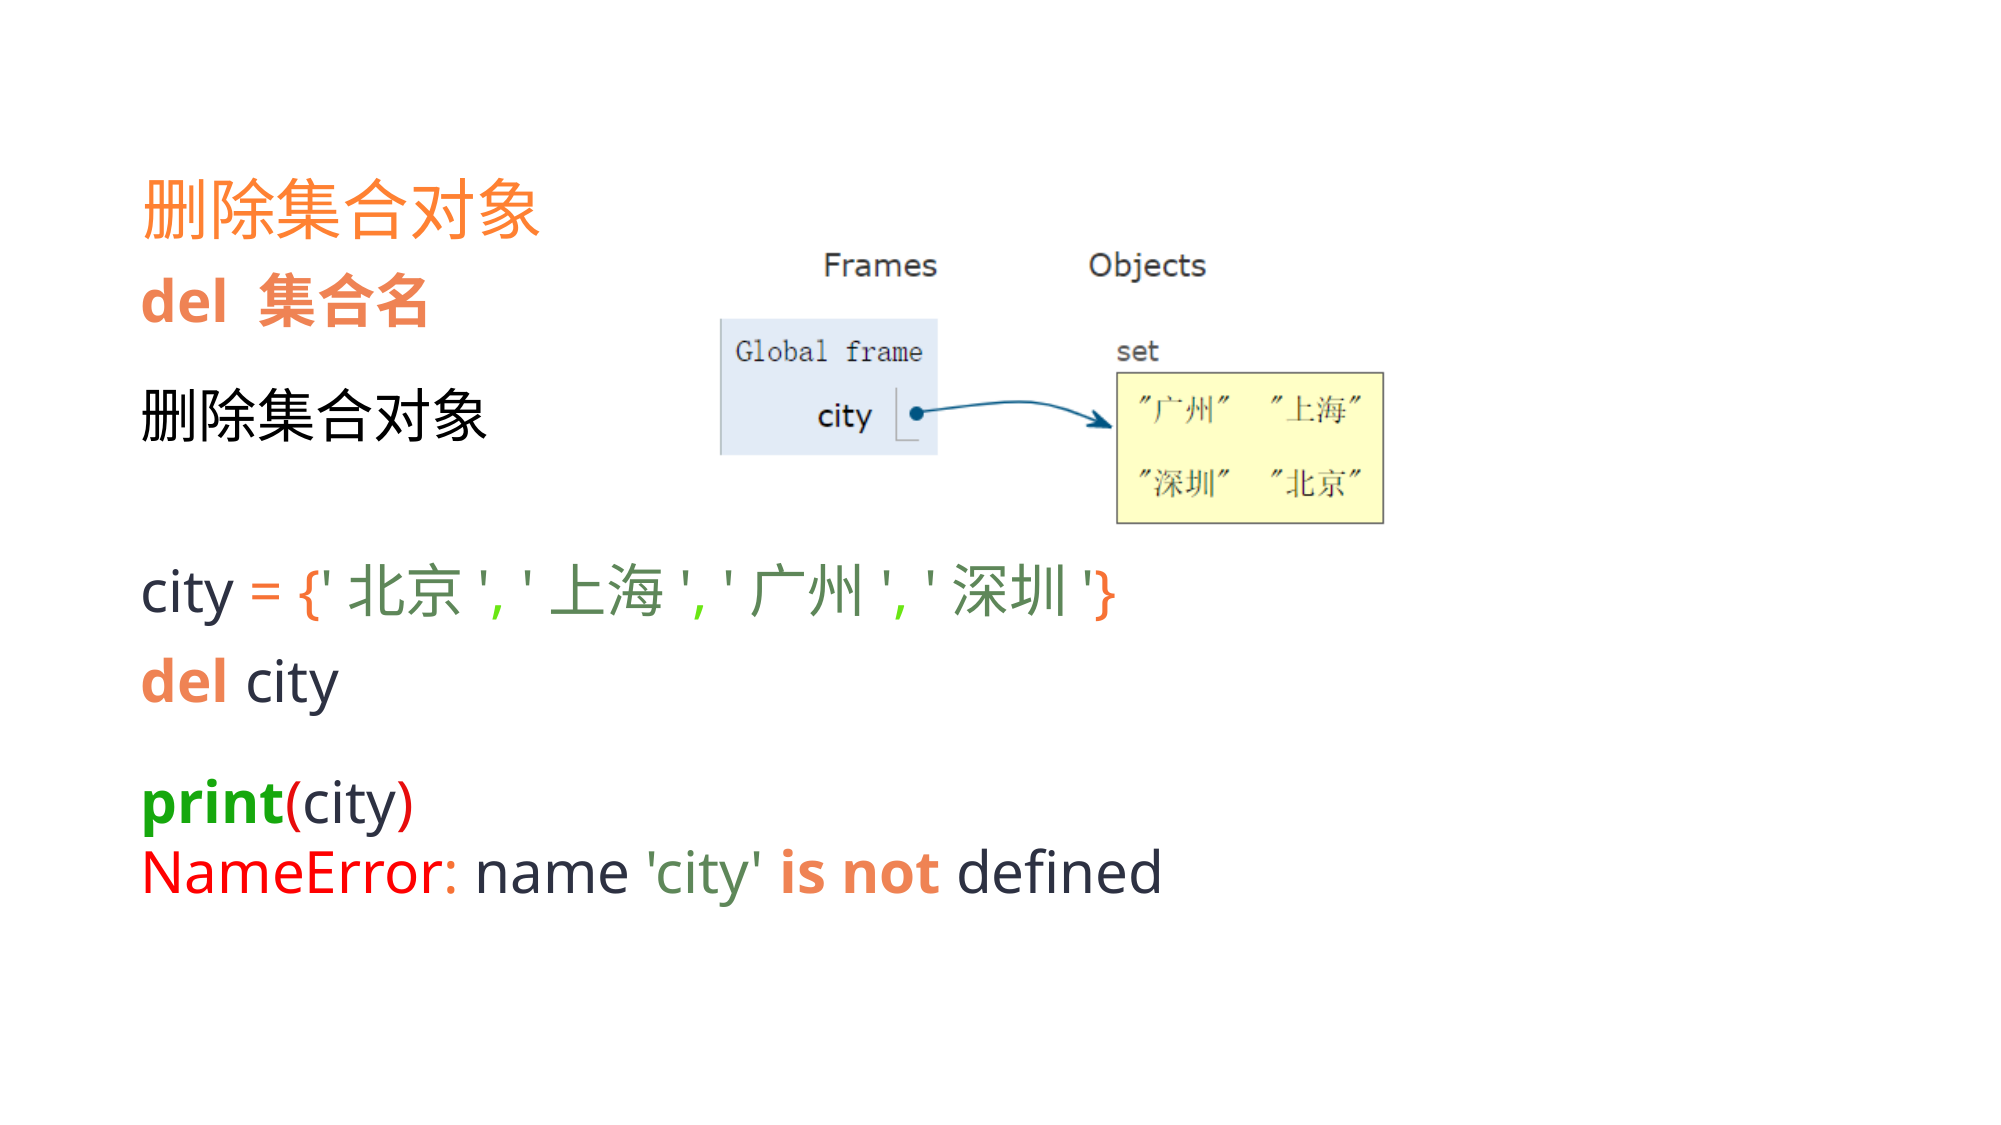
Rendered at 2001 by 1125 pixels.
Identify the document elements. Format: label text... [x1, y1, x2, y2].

text_box 删除集合对象 [127, 160, 559, 256]
text_box del 集合名 [125, 256, 711, 342]
text_box del city [125, 636, 599, 722]
text_box 删除集合对象 [125, 372, 560, 457]
text_box print(city) NameError: name 'city' is not defined [125, 758, 1461, 913]
text_box city = {'北京', '上海', '广州', '深圳'} [125, 546, 1426, 632]
picture [711, 247, 1389, 529]
